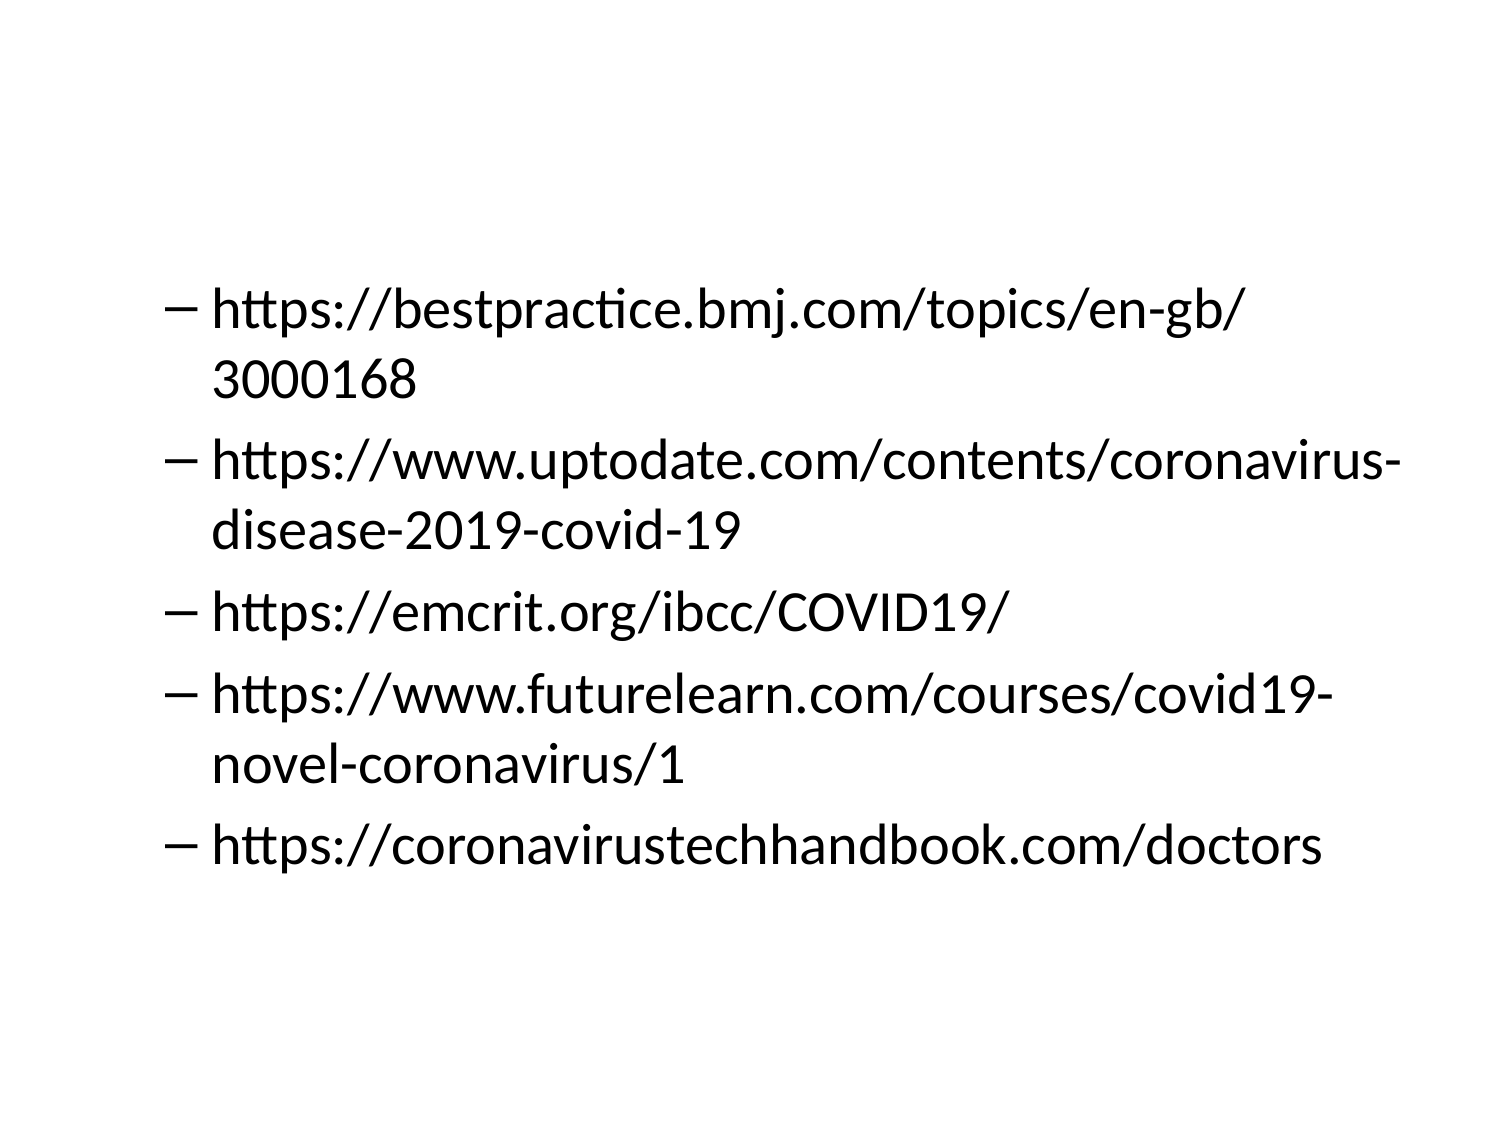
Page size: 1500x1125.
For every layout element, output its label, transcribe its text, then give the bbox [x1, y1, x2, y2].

list https://bestpractice.bmj.com/topics/en-gb/3000168 https://www.uptodate.com/contents/coronavirus-disease-2019-covid-19 https://emcrit.org/ibcc/COVID19/ https://www.futurelearn.com/courses/covid19-novel-coronavirus/1 https://coronavirustechhandbook.com/doctors [75, 262, 1425, 1005]
